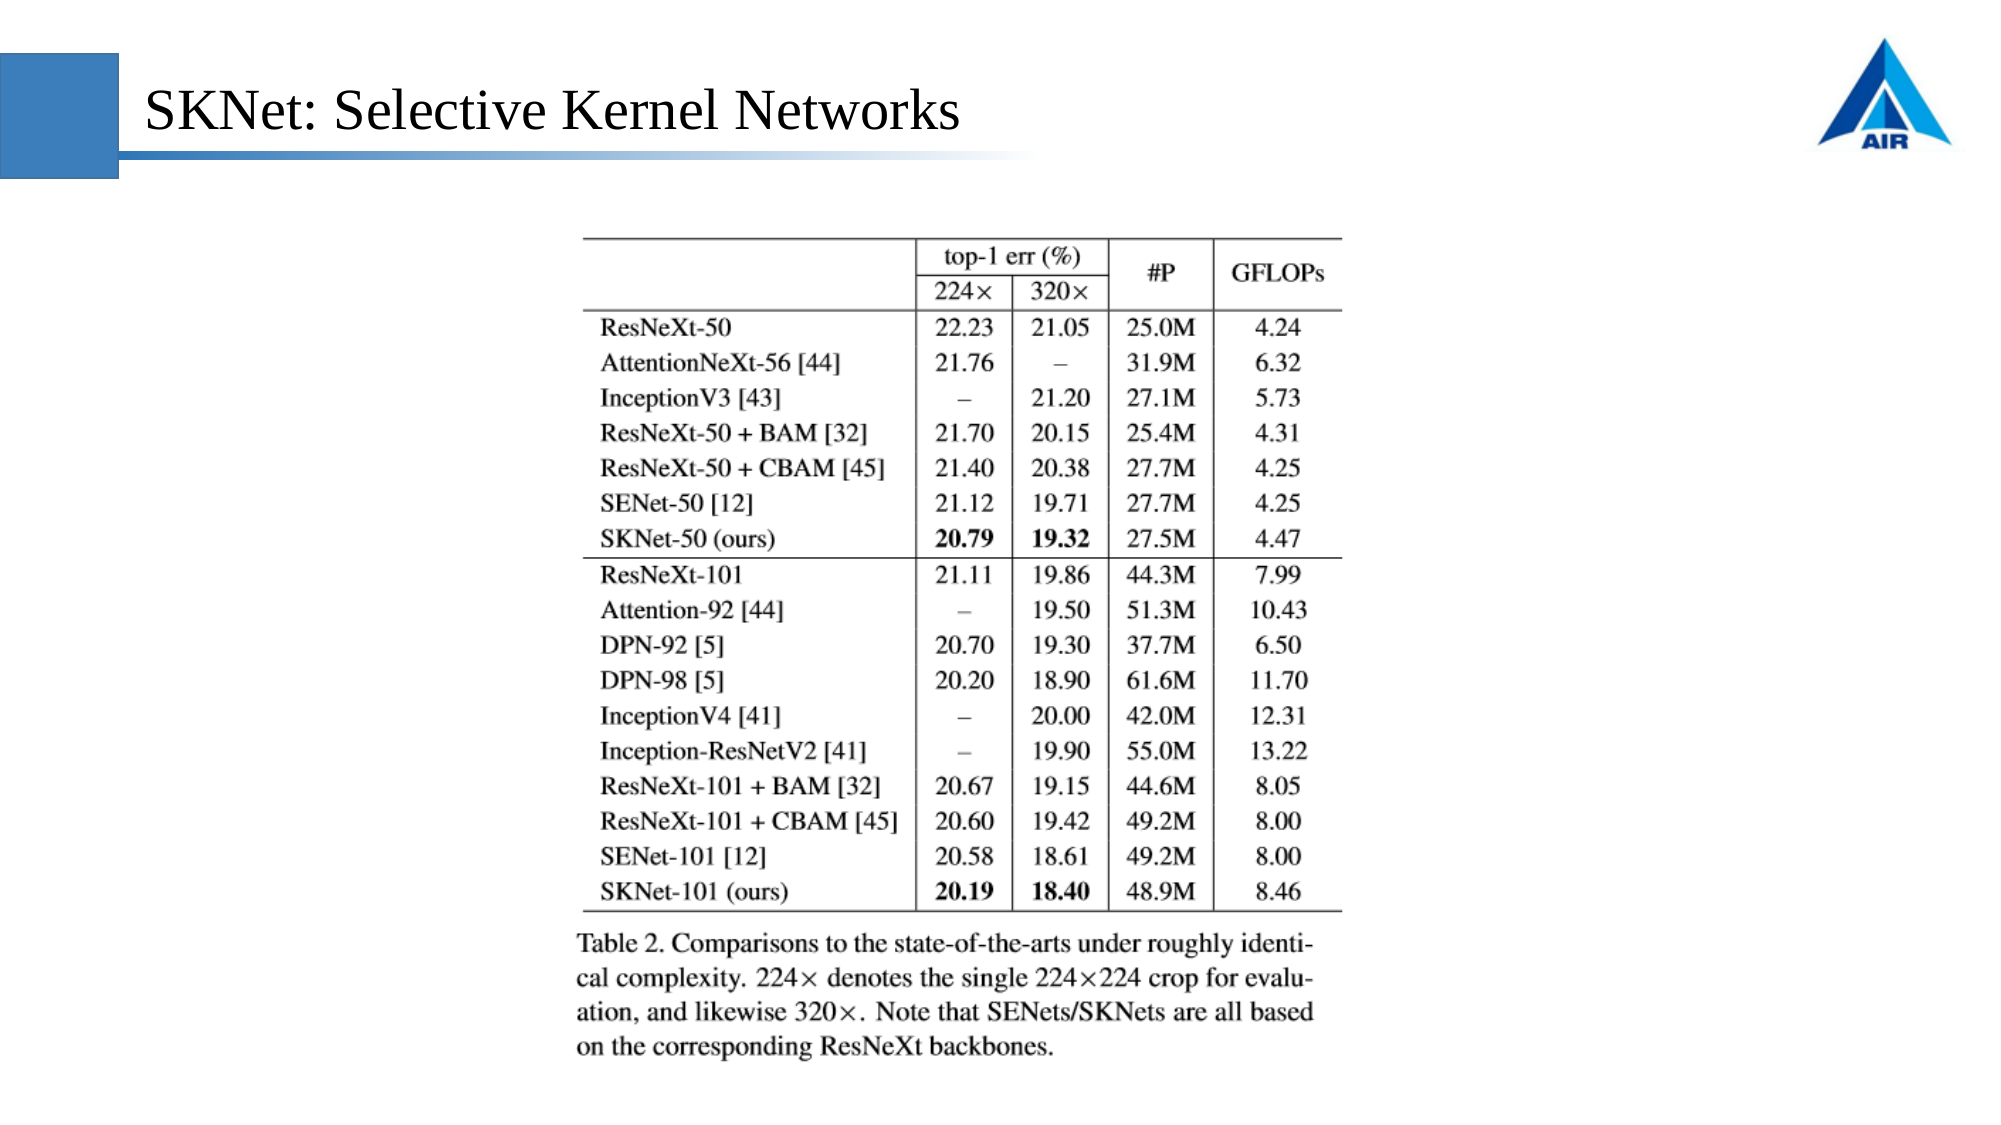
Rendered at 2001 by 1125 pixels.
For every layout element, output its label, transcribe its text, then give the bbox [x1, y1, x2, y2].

picture [528, 204, 1358, 1104]
text_box SKNet: Selective Kernel Networks [129, 63, 2000, 249]
picture [1804, 34, 1966, 152]
text_box [492, 831, 1543, 1125]
text_box [0, 53, 119, 179]
text_box [117, 151, 1045, 160]
